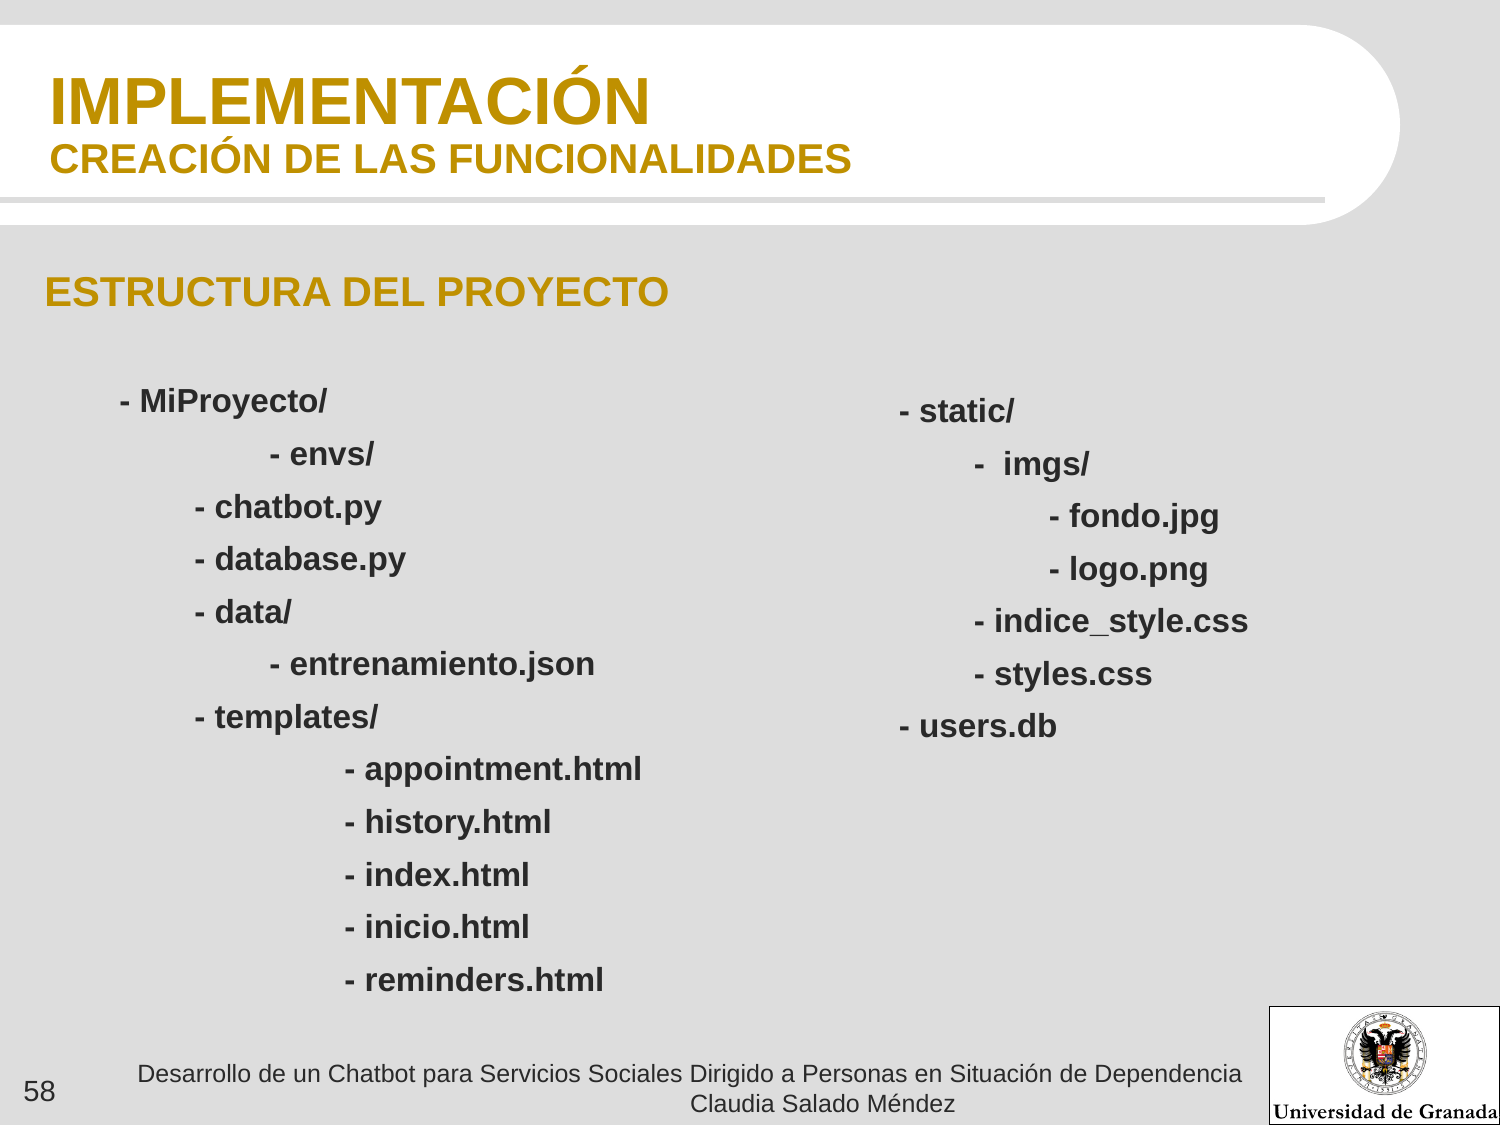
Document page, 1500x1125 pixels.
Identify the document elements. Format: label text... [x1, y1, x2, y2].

picture [1269, 1006, 1500, 1125]
text_box Desarrollo de un Chatbot para Servicios Sociales Dirigido a Personas en Situación de Dependencia Claudia Salado Méndez [121, 1048, 1269, 1125]
list ESTRUCTURA DEL PROYECTO - MiProyecto/ - envs/ - chatbot.py - database.py - data/ - entrenamiento.json - templates/ - appointment.html - history.html - index.html - inicio.html - reminders.html [29, 262, 701, 1024]
text_box ‹#› [0, 1064, 71, 1125]
text_box - static/ - imgs/ - fondo.jpg - logo.png - indice_style.css - styles.css - users.db [733, 269, 1459, 1049]
title IMPLEMENTACIÓN CREACIÓN DE LAS FUNCIONALIDADES [34, 55, 1347, 186]
